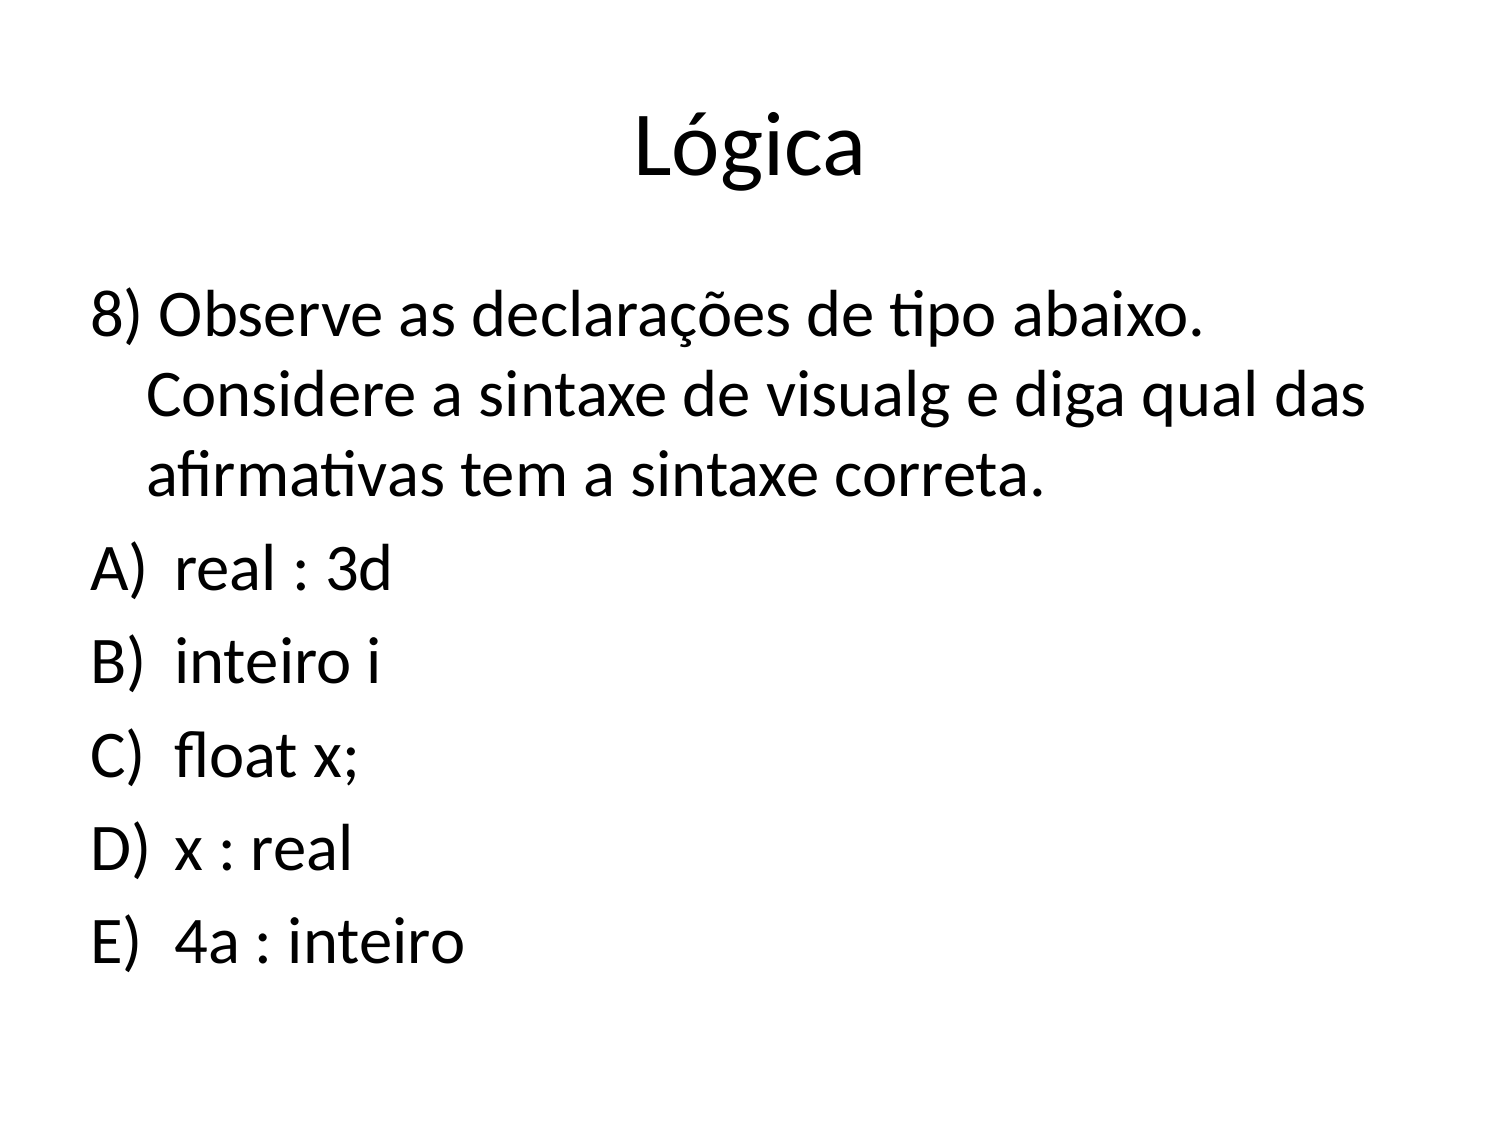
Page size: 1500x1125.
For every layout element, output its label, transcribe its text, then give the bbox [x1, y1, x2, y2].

title Lógica [75, 45, 1425, 233]
list 8) Observe as declarações de tipo abaixo. Considere a sintaxe de visualg e diga qual das afirmativas tem a sintaxe correta. real : 3d inteiro i float x; x : real 4a : inteiro [75, 262, 1425, 1005]
